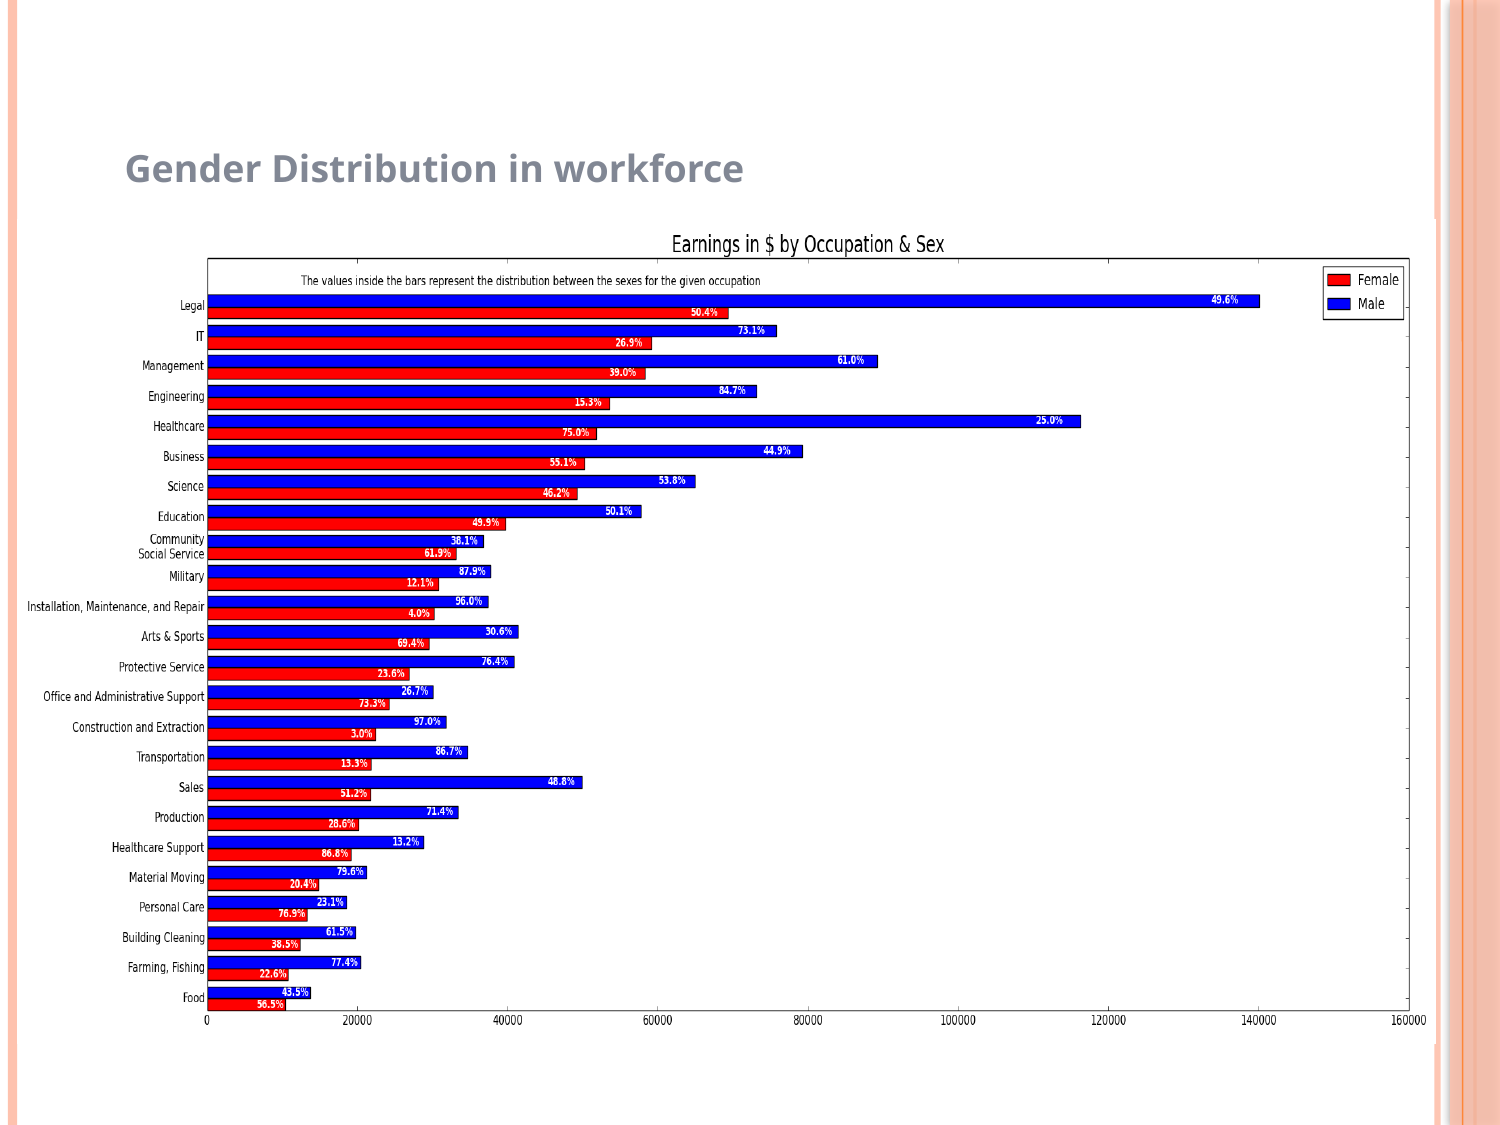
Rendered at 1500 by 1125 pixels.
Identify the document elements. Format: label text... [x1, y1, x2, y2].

text_box Gender Distribution in workforce [109, 137, 761, 198]
picture [17, 219, 1436, 1044]
